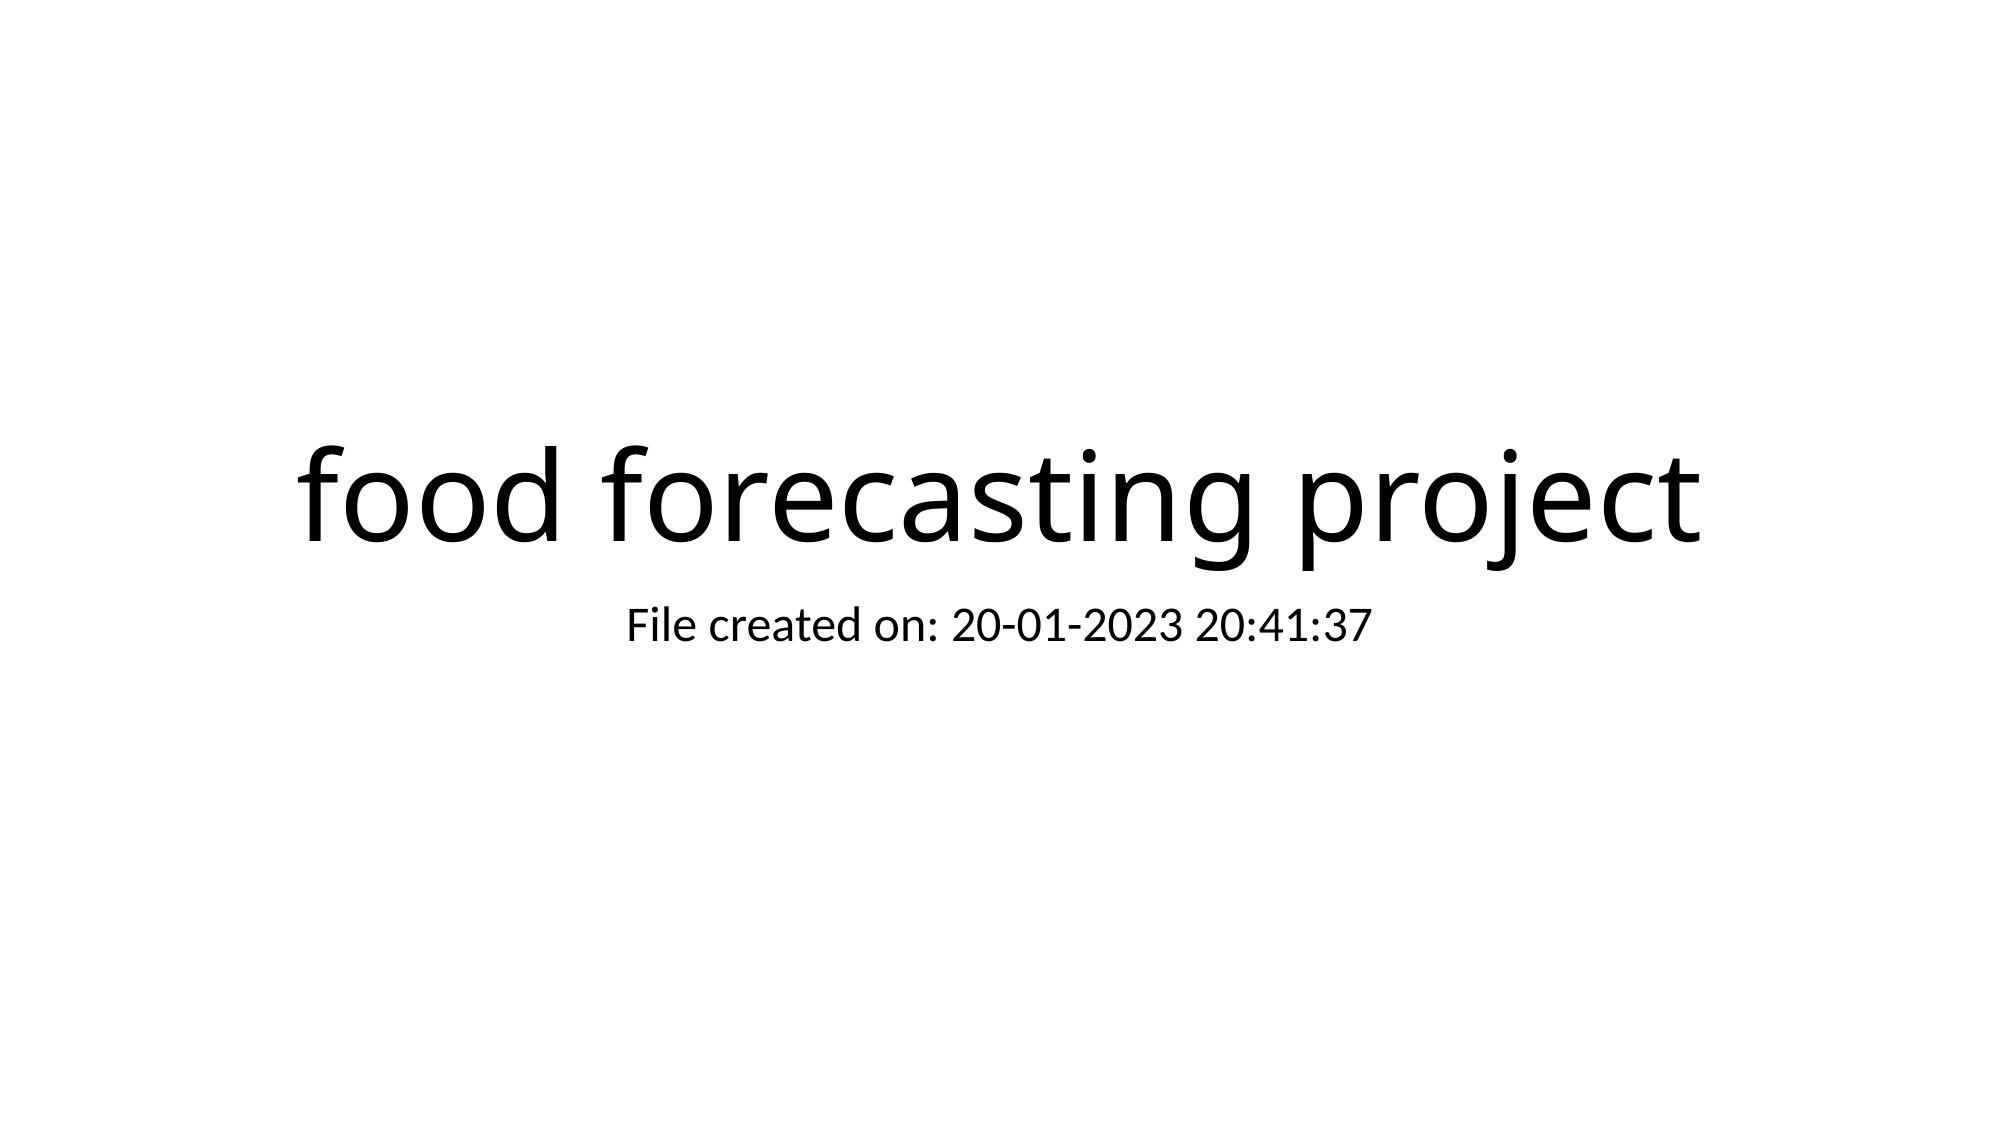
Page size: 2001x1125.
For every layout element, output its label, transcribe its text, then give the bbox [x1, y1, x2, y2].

subtitle File created on: 20-01-2023 20:41:37 [249, 590, 1750, 863]
title food forecasting project [249, 184, 1750, 576]
